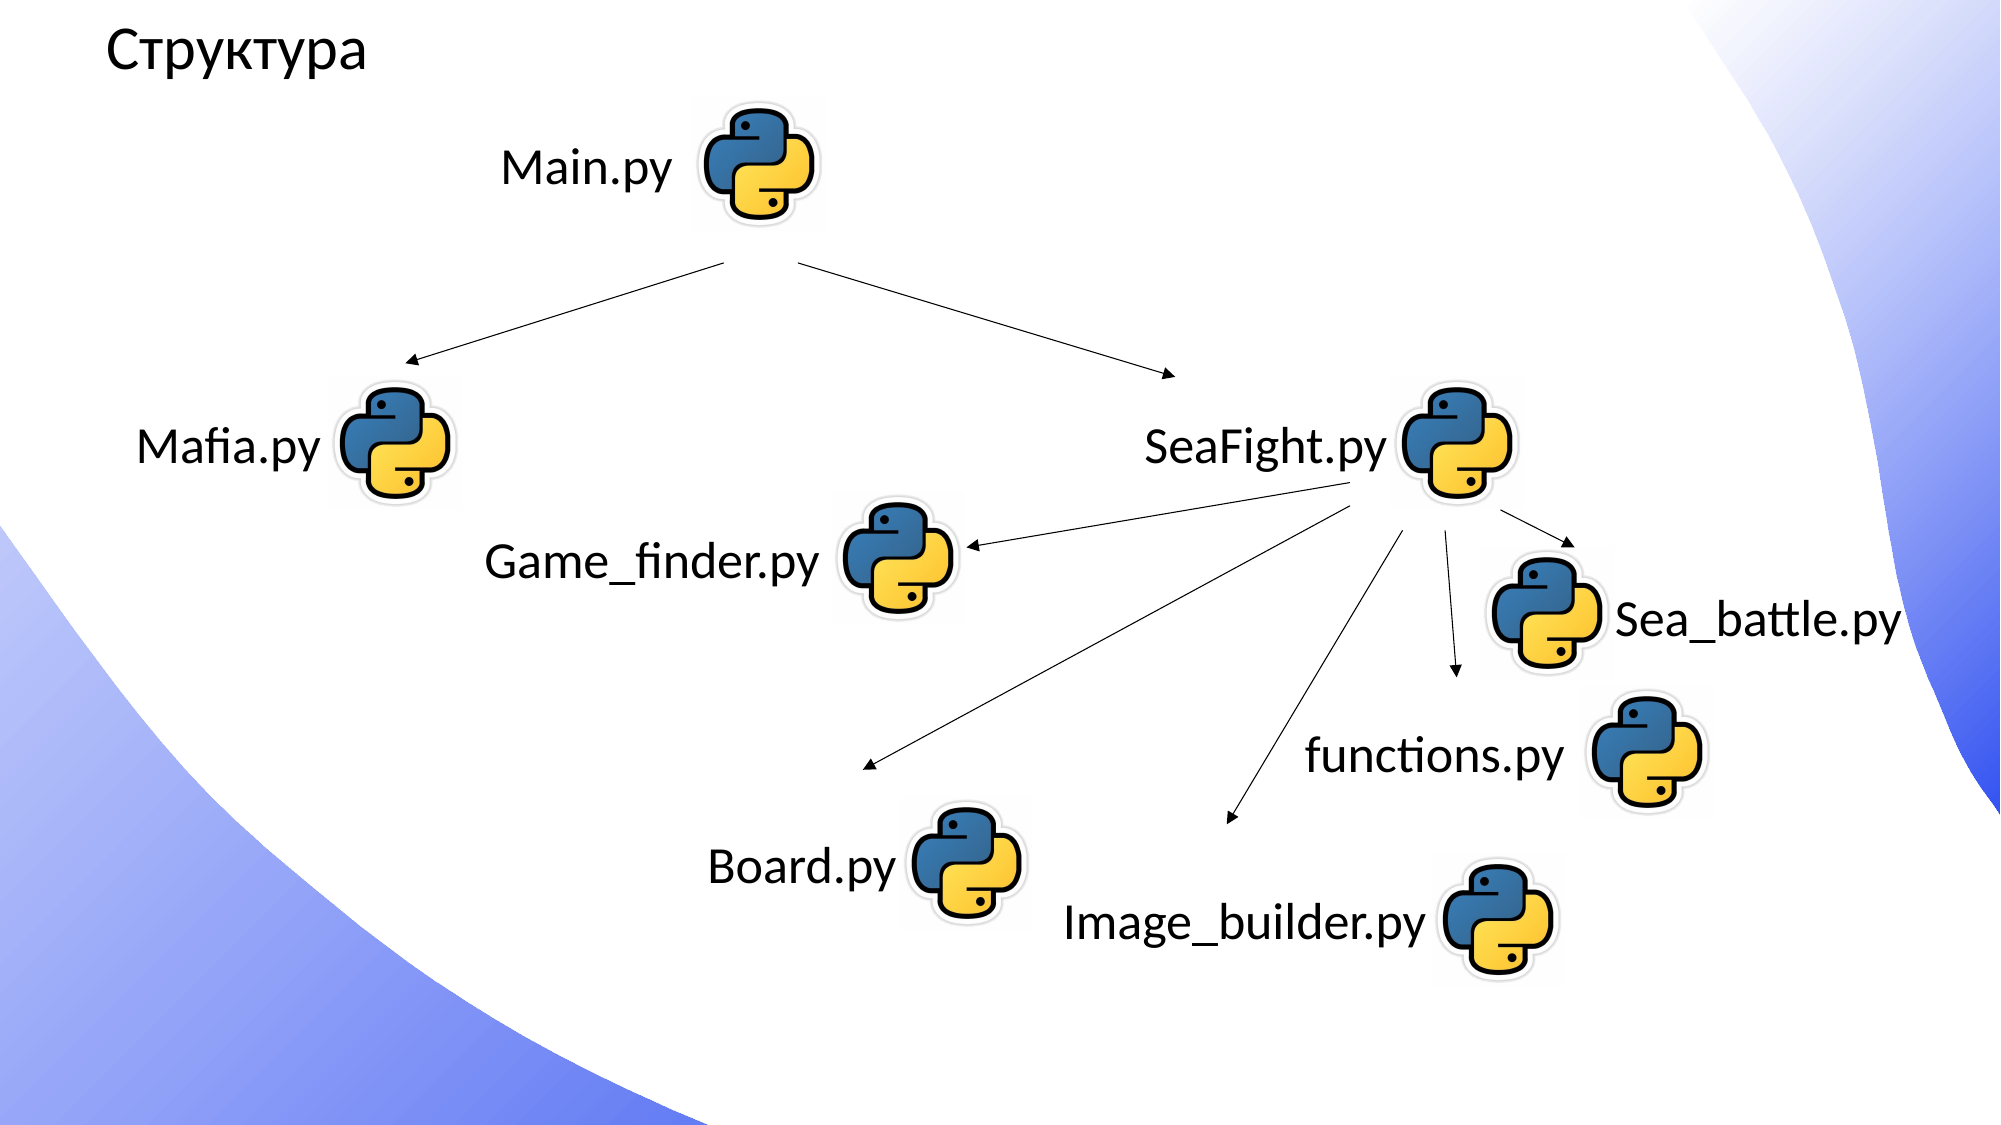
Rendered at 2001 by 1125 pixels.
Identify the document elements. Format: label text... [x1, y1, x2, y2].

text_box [692, 796, 1262, 930]
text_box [469, 491, 1039, 625]
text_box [120, 376, 690, 510]
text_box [485, 97, 1055, 231]
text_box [1226, 530, 1403, 825]
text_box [1129, 376, 1699, 510]
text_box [1500, 509, 1575, 548]
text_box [1290, 685, 1860, 819]
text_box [1048, 853, 1618, 987]
text_box [1681, 0, 2000, 546]
text_box [0, 524, 712, 1125]
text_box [966, 482, 1350, 548]
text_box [797, 262, 1176, 377]
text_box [862, 548, 1226, 770]
text_box [1927, 680, 2000, 818]
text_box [1444, 530, 1457, 678]
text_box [405, 262, 724, 364]
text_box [1480, 546, 2000, 680]
text_box Структура [91, 0, 597, 90]
